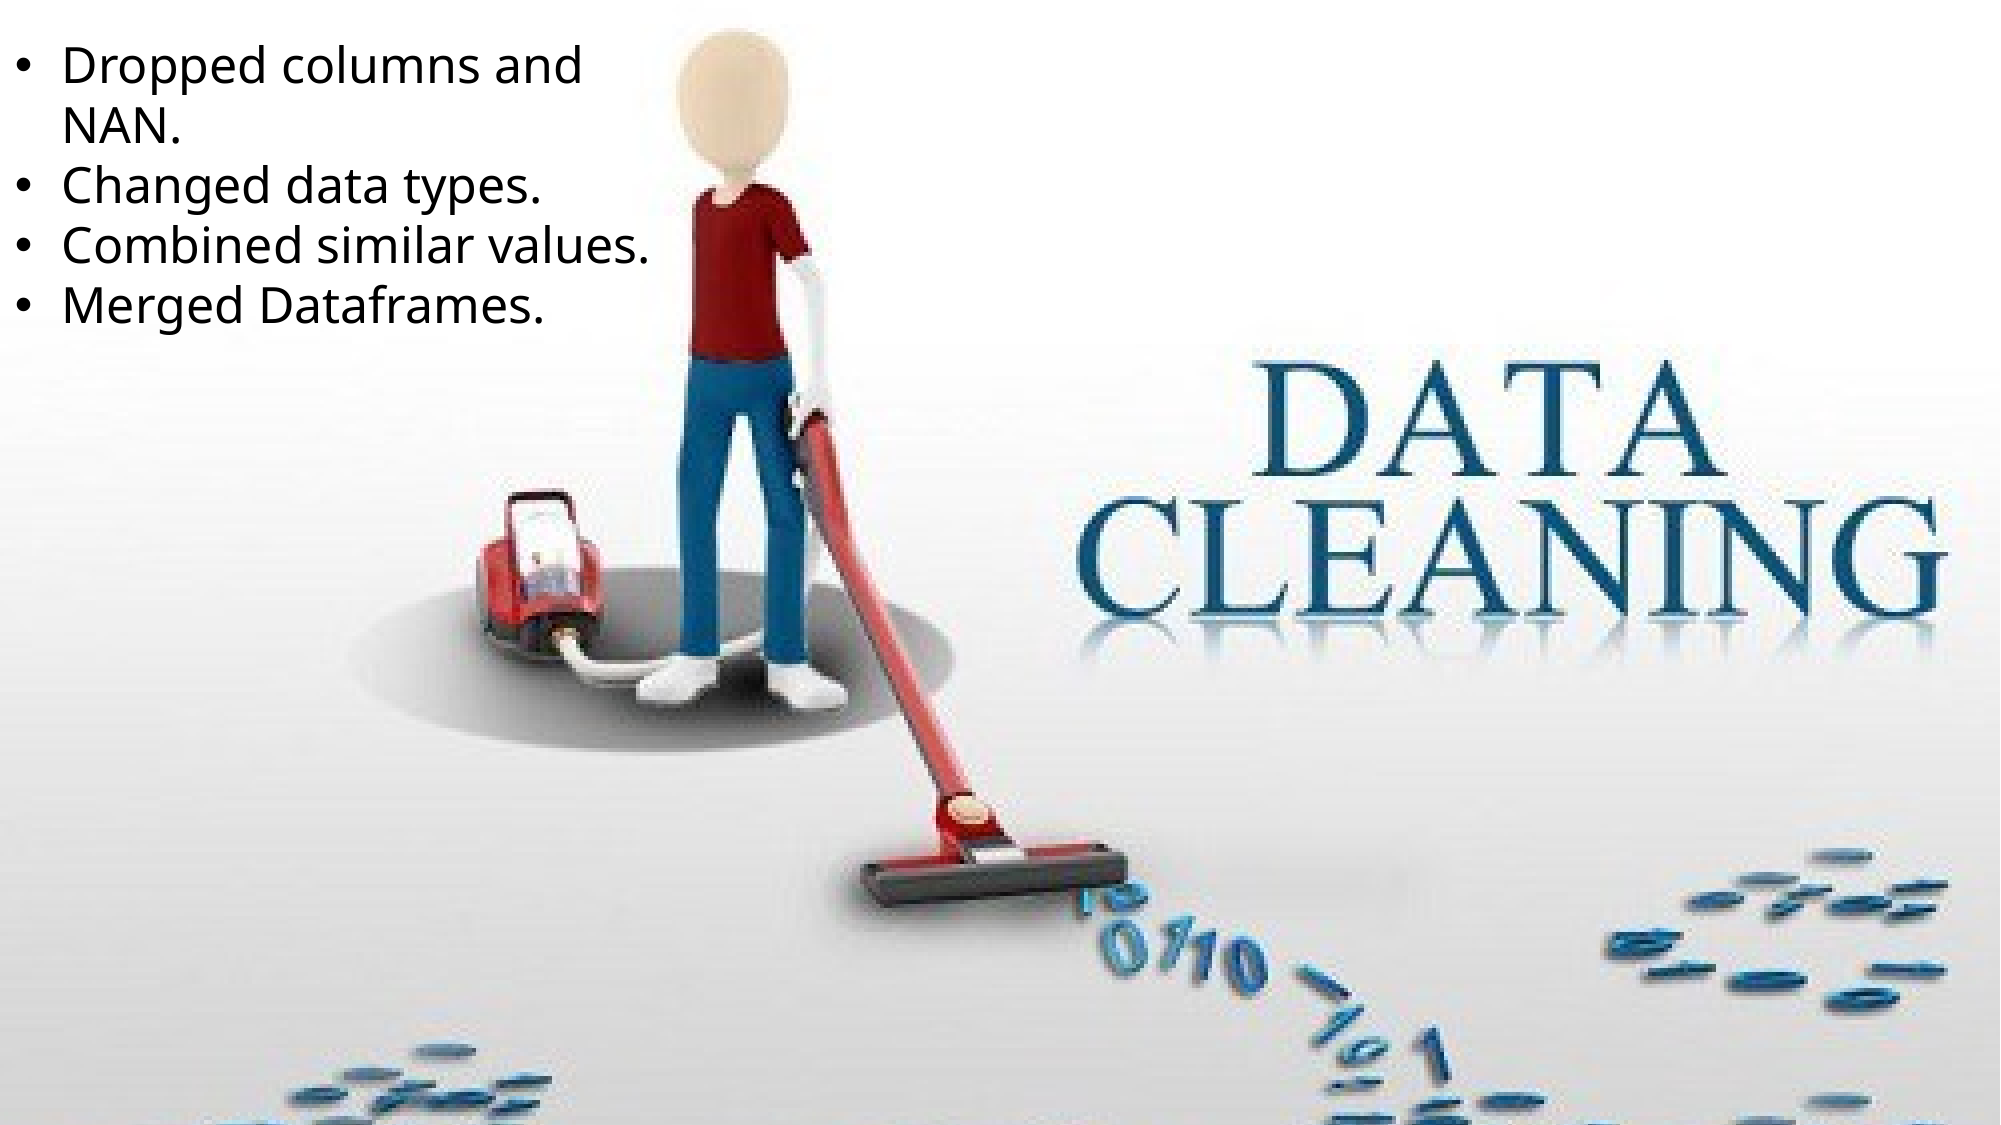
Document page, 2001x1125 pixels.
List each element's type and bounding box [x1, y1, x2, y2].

list [0, 0, 2000, 1125]
